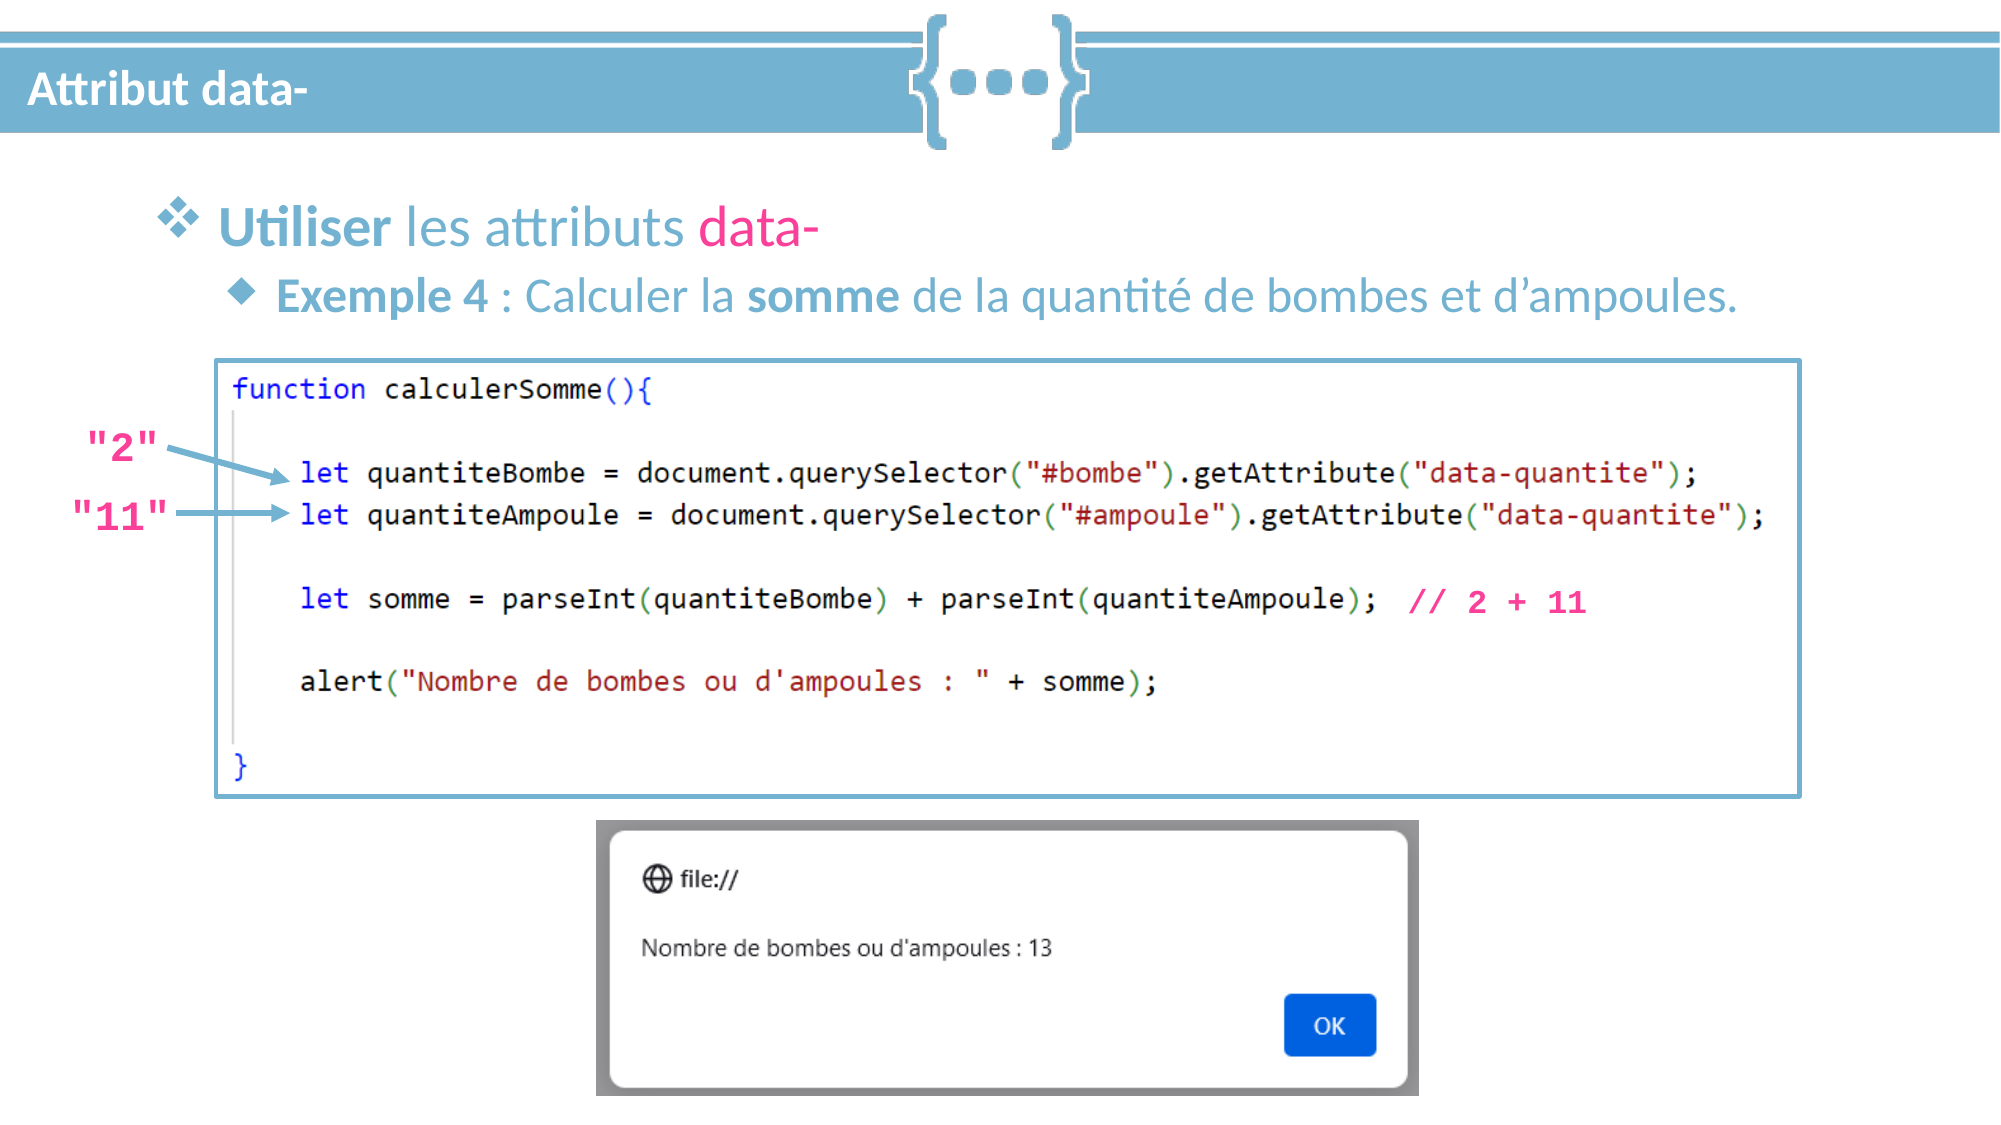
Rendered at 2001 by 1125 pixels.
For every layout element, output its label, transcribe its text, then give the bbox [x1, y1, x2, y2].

list Utiliser les attributs data- Exemple 4 : Calculer la somme de la quantité de bombes et d’ampoules. [137, 188, 1862, 1014]
picture [218, 362, 1798, 794]
picture [596, 820, 1419, 1096]
text_box "11" [55, 481, 193, 547]
picture [0, 4, 2000, 161]
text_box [167, 447, 291, 482]
text_box "2" [70, 412, 193, 477]
title Attribut data- [12, 58, 913, 120]
